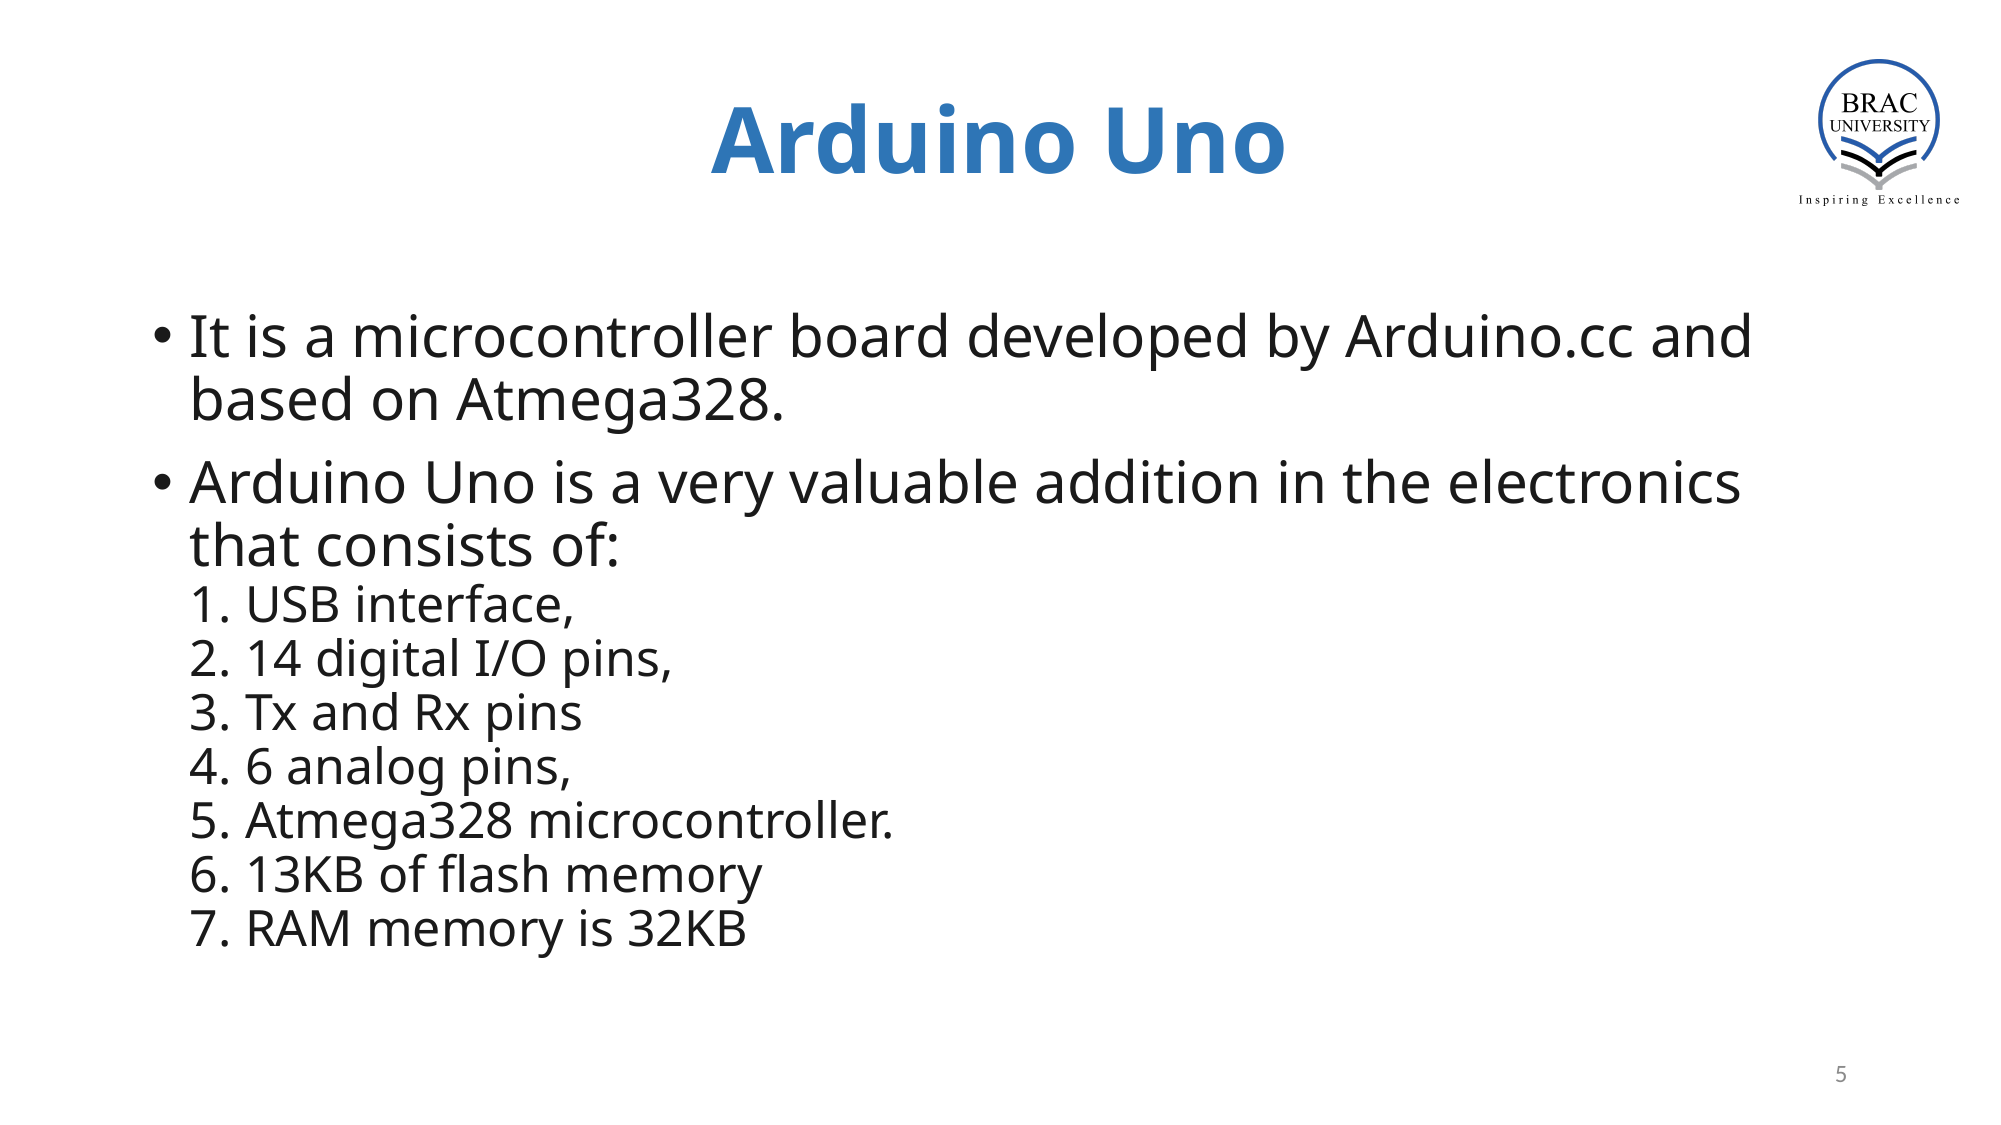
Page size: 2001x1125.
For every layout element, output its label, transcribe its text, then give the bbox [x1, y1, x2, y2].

list It is a microcontroller board developed by Arduino.cc and based on Atmega328. Arduino Uno is a very valuable addition in the electronics that consists of: 1. USB interface, 2. 14 digital I/O pins, 3. Tx and Rx pins 4. 6 analog pins, 5. Atmega328 microcontroller. 6. 13KB of flash memory 7. RAM memory is 32KB [137, 299, 1863, 1014]
title Arduino Uno [137, 59, 1863, 228]
picture [1863, 59, 1959, 206]
slide_number 5 [1412, 1042, 1863, 1103]
